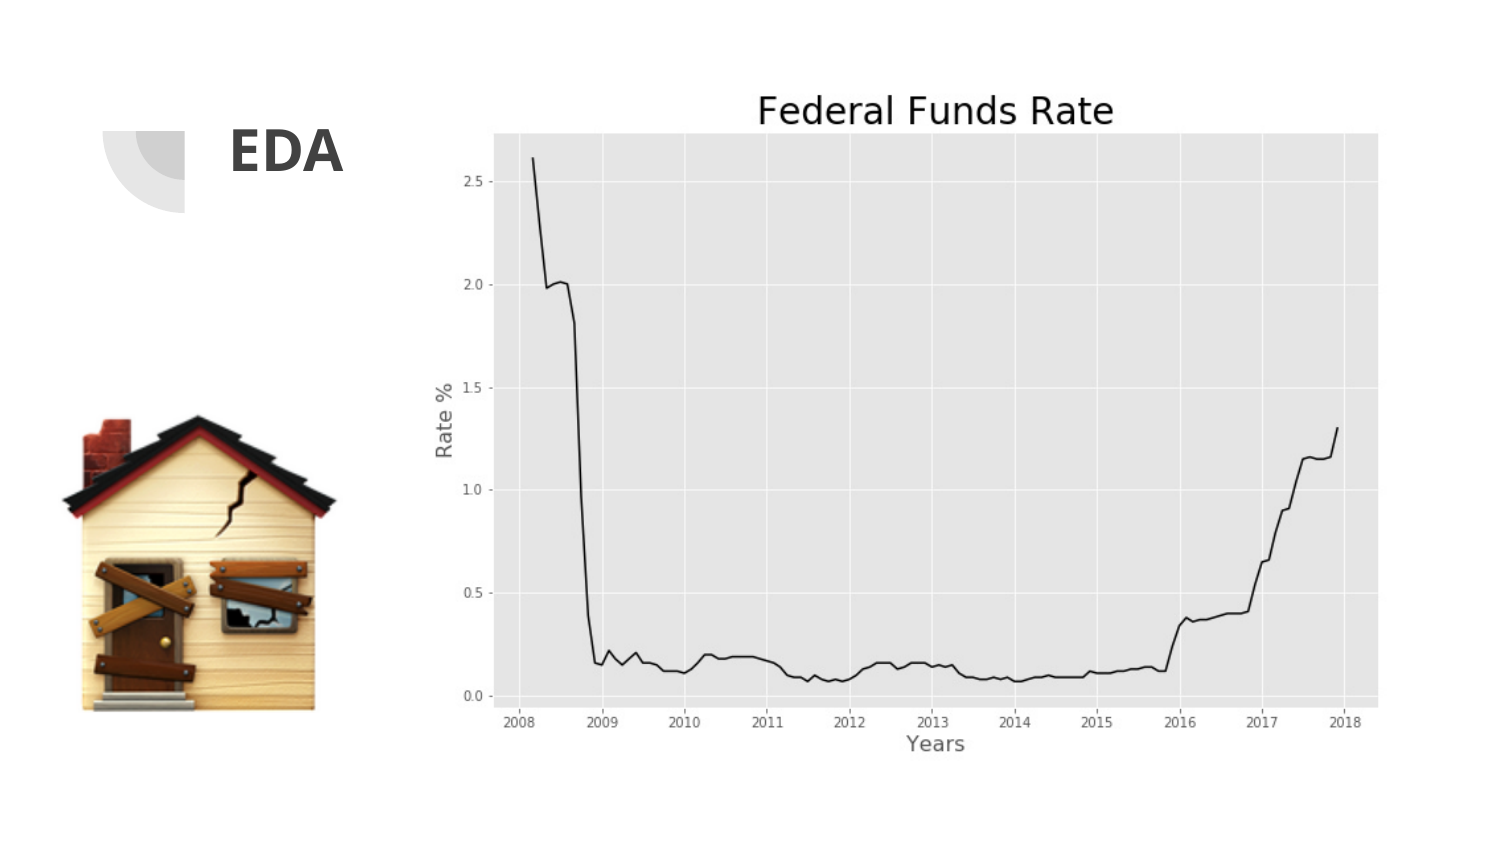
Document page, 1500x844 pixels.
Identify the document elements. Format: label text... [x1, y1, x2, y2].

picture [49, 41, 1492, 803]
title EDA [213, 98, 344, 263]
